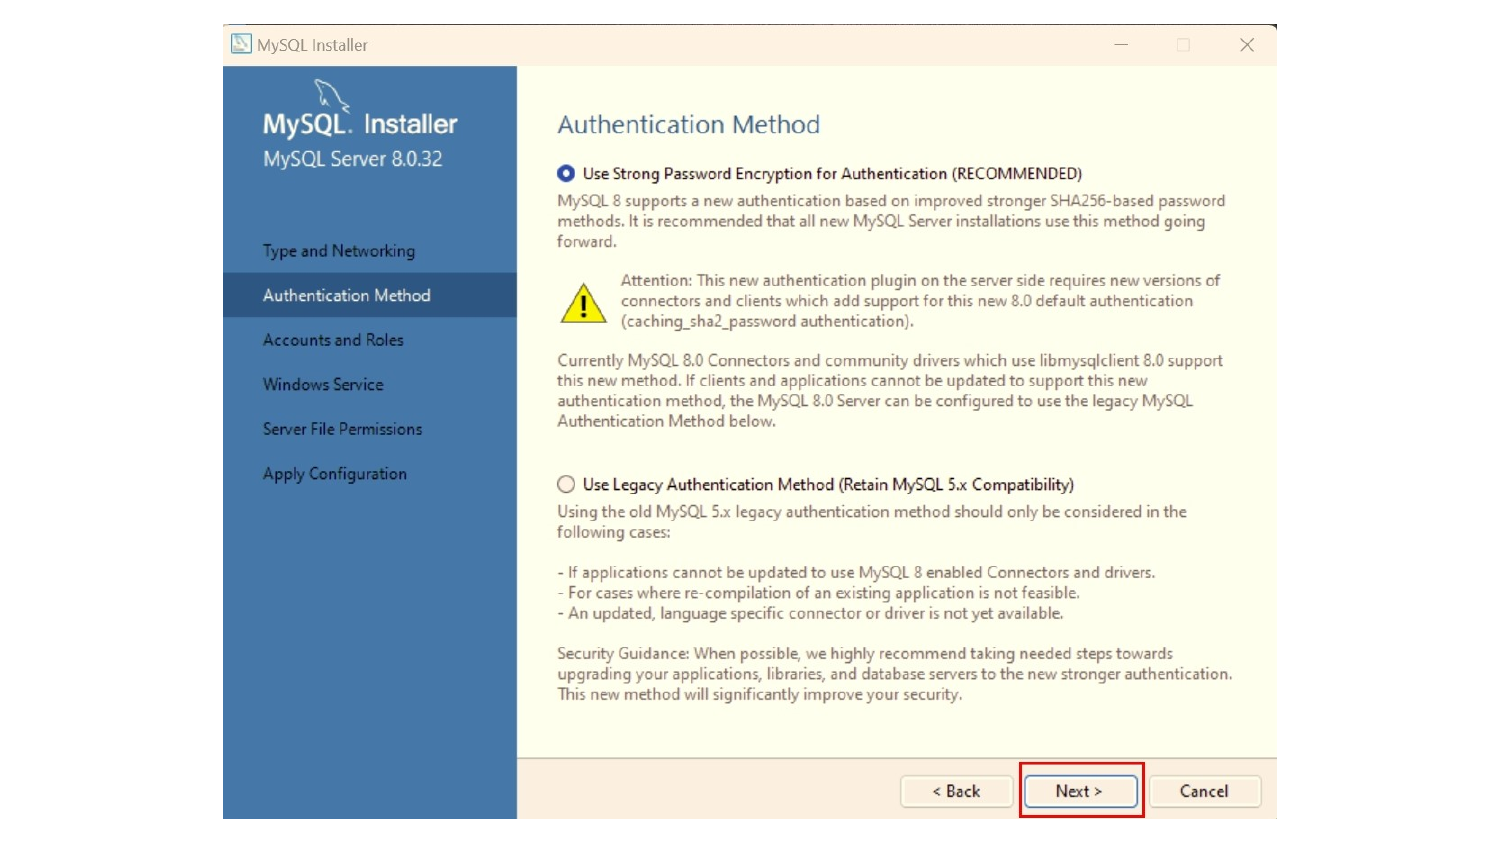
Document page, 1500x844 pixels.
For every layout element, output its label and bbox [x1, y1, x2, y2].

picture [223, 24, 1277, 819]
